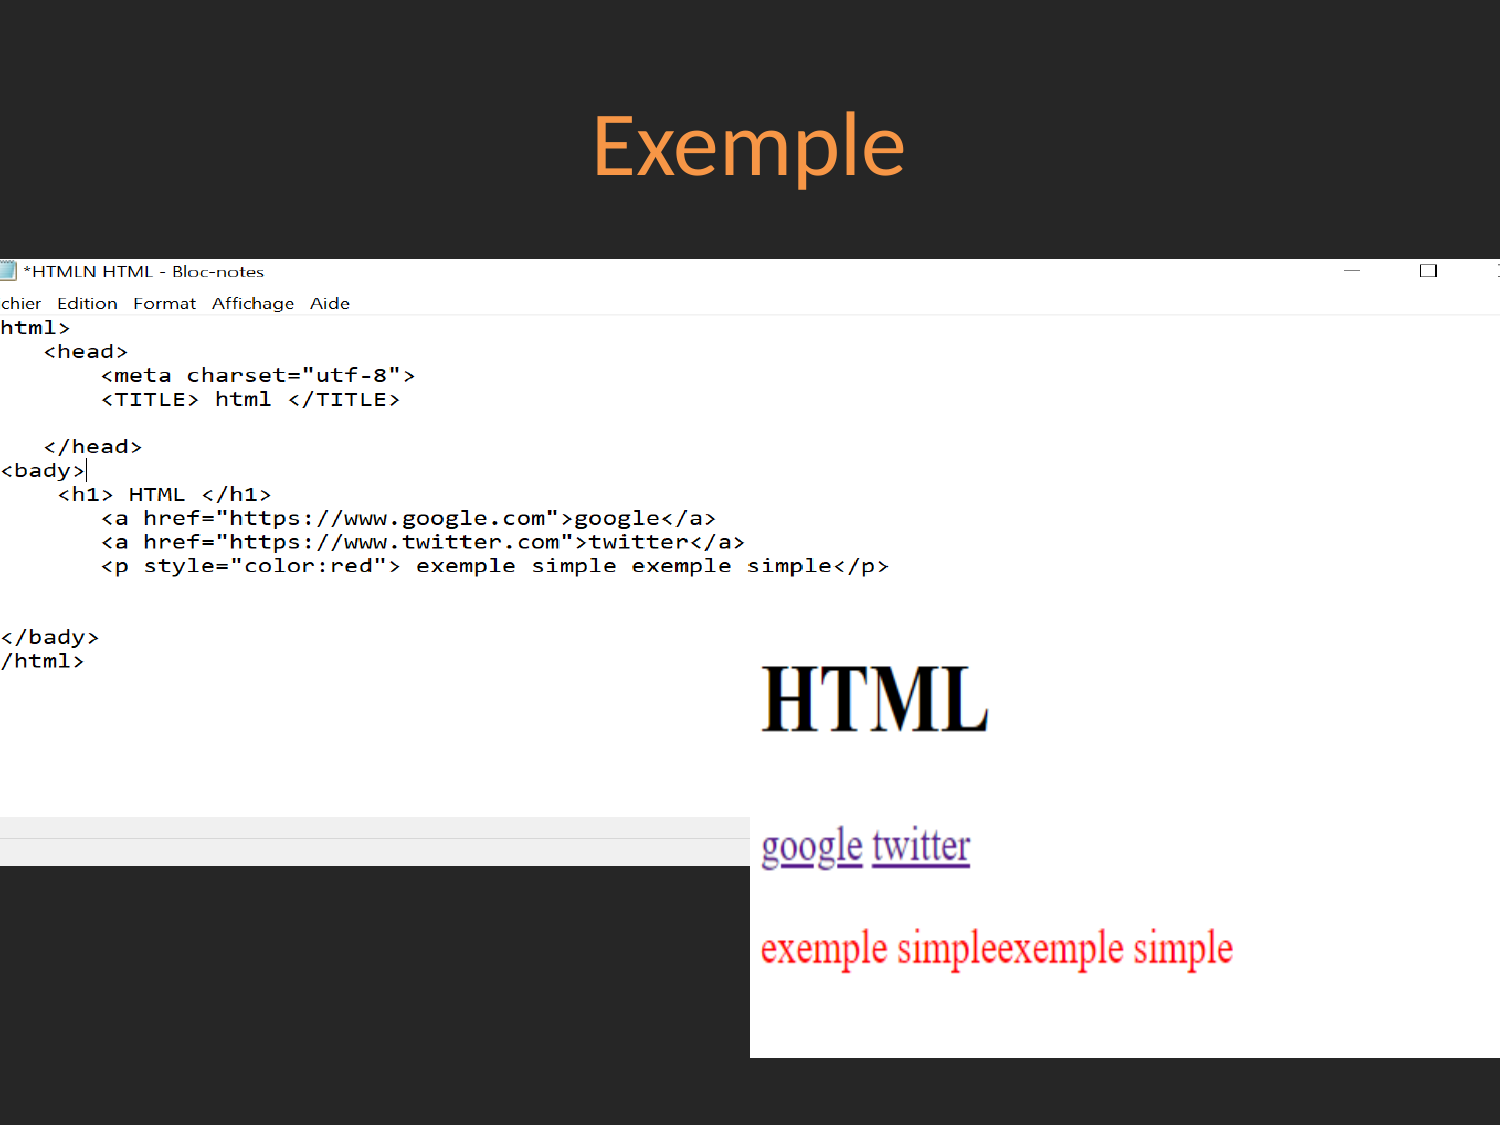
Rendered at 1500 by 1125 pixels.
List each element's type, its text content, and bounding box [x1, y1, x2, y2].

picture [0, 259, 1500, 1059]
title Exemple [75, 45, 1425, 233]
